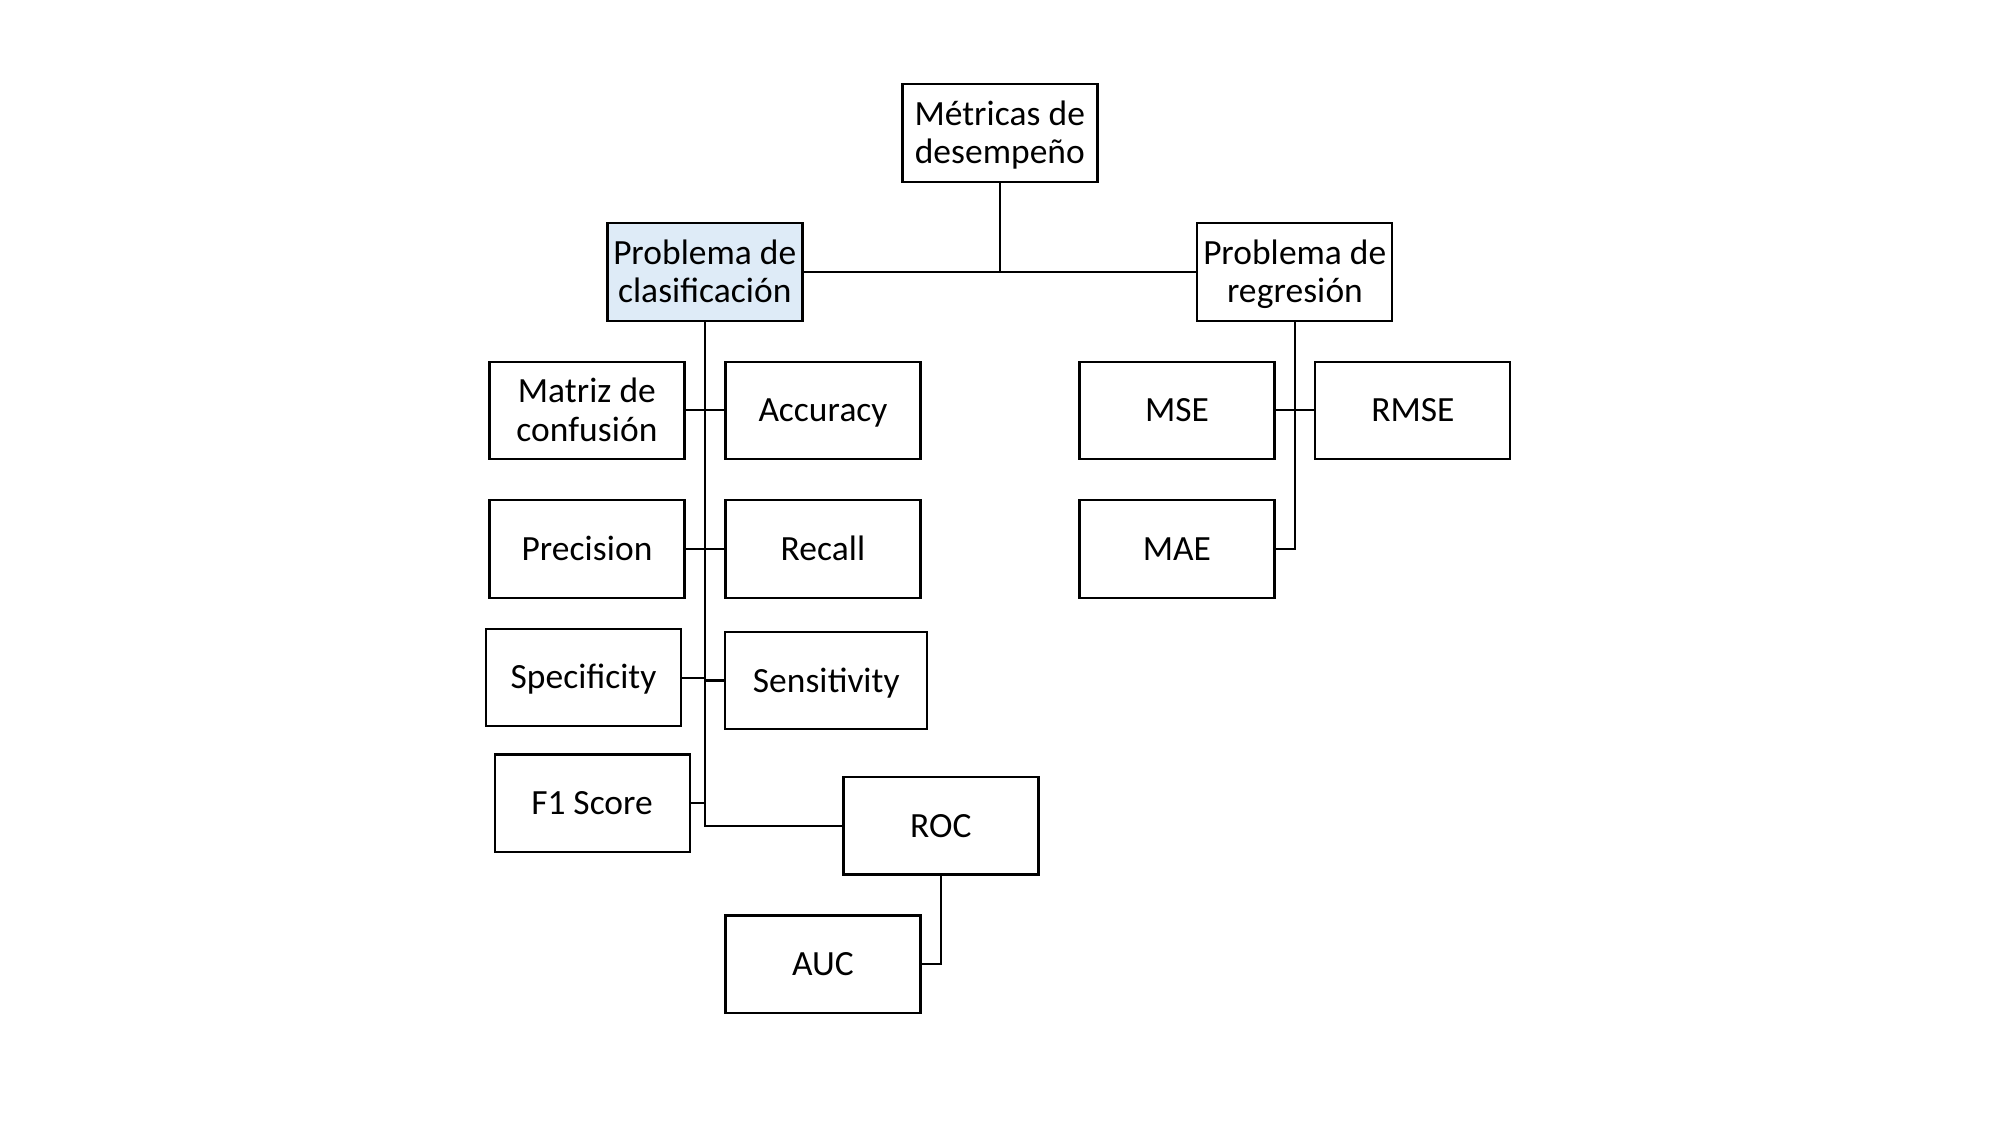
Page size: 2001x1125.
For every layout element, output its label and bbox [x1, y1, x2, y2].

list [137, 84, 1863, 1014]
